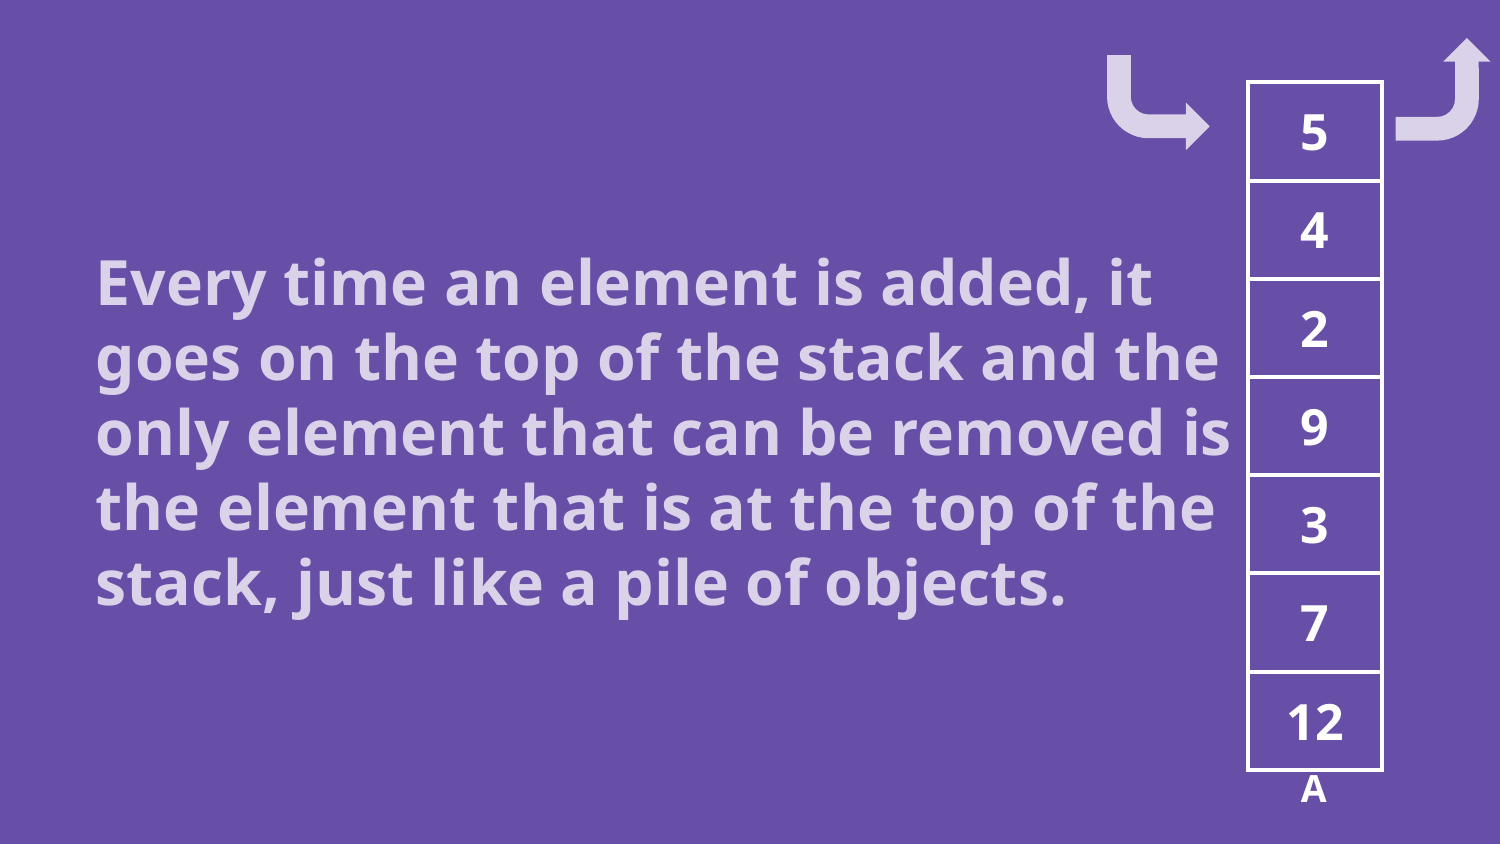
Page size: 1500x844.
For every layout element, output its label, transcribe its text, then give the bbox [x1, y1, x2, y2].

table_cell 2 [1250, 281, 1380, 375]
text_box [1395, 37, 1491, 141]
table_cell 12 [1250, 674, 1380, 750]
table_cell 9 [1250, 379, 1380, 473]
table_cell 3 [1250, 477, 1380, 571]
table_cell 4 [1250, 183, 1380, 277]
text_box A [1211, 750, 1417, 821]
table_cell 7 [1250, 575, 1380, 670]
text_box Every time an element is added, it goes on the top of the stack and the only element that can be removed is the element that is at the top of the stack, just like a pile of objects. [80, 228, 1246, 665]
text_box [1107, 55, 1210, 151]
table_header 5 [1250, 84, 1380, 179]
